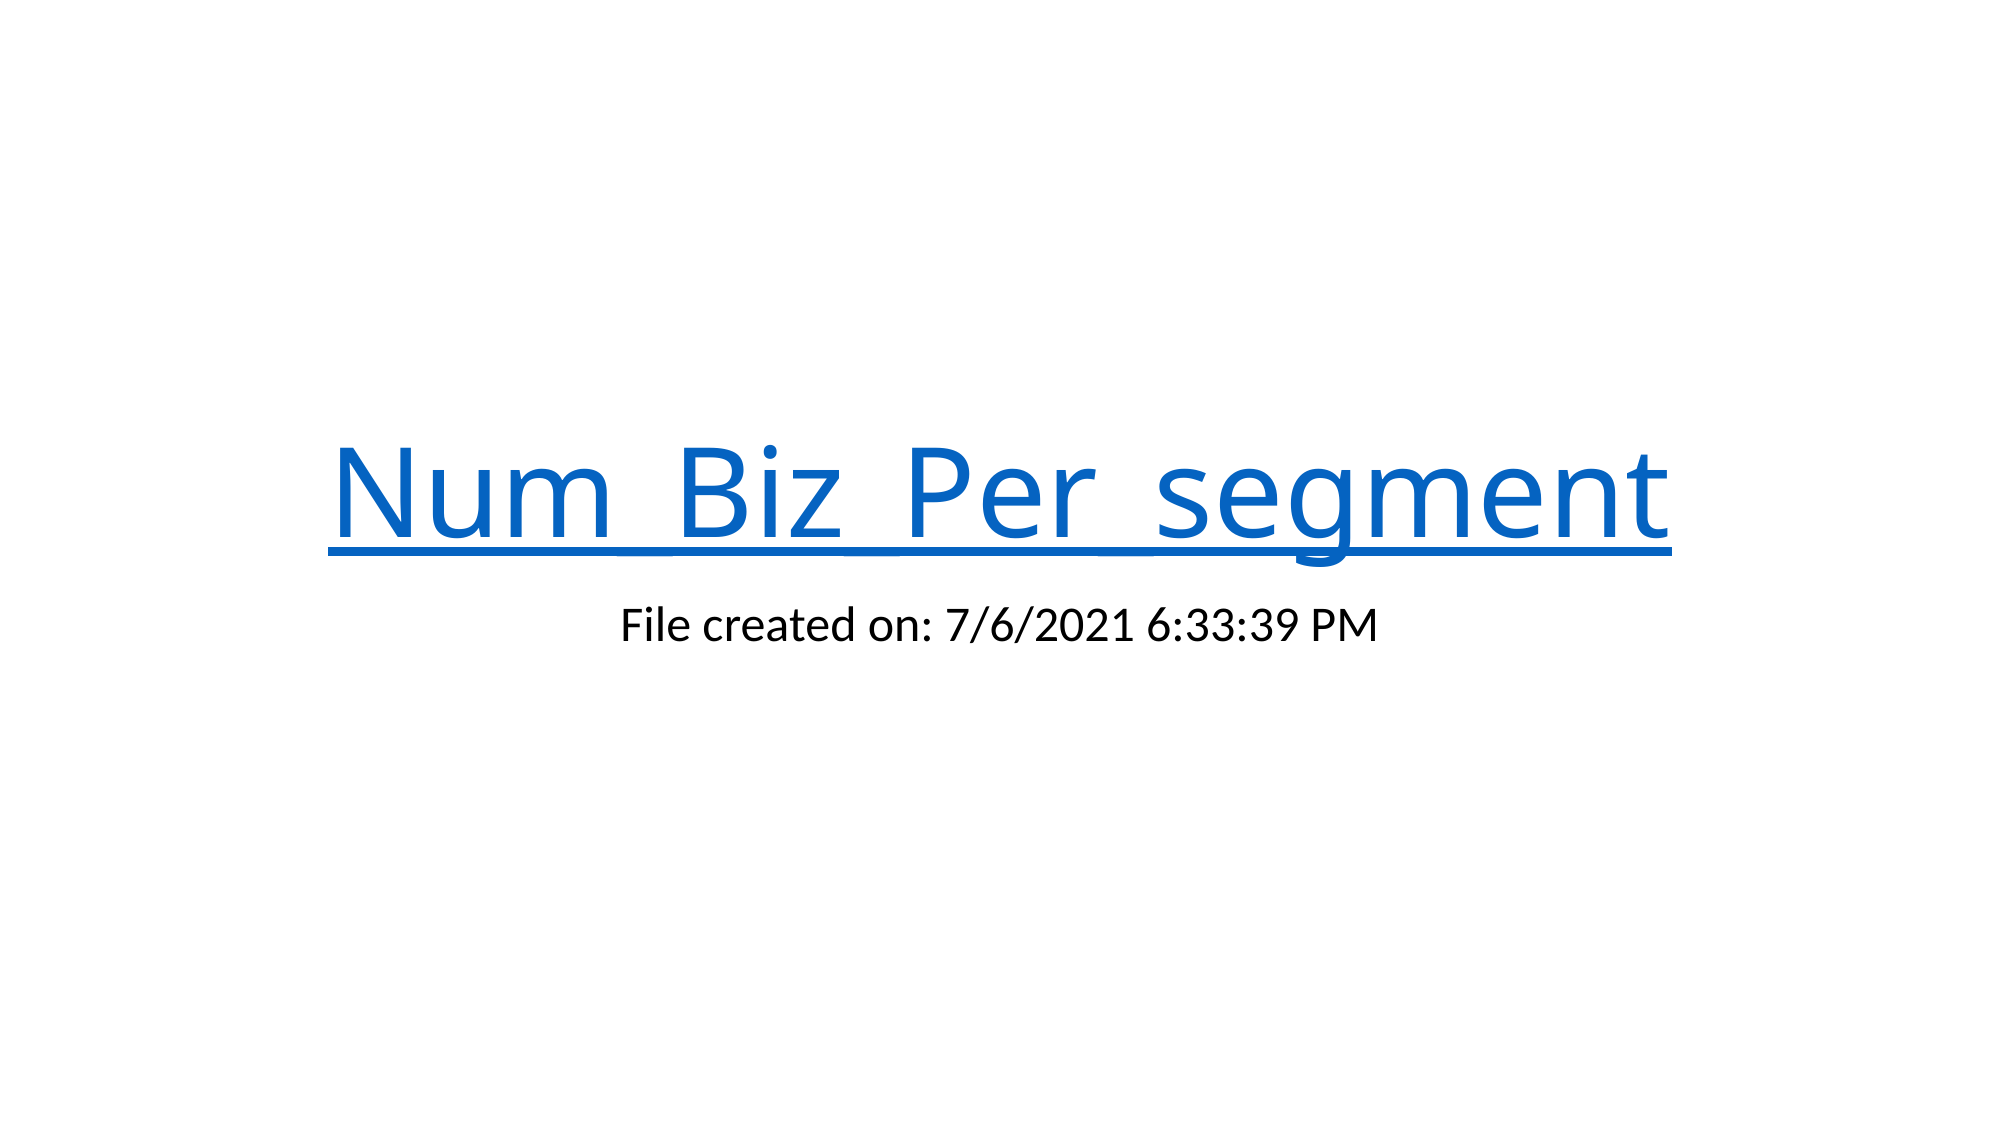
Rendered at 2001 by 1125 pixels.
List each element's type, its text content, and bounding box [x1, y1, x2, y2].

title Num_Biz_Per_segment [249, 184, 1750, 576]
subtitle File created on: 7/6/2021 6:33:39 PM [249, 590, 1750, 863]
